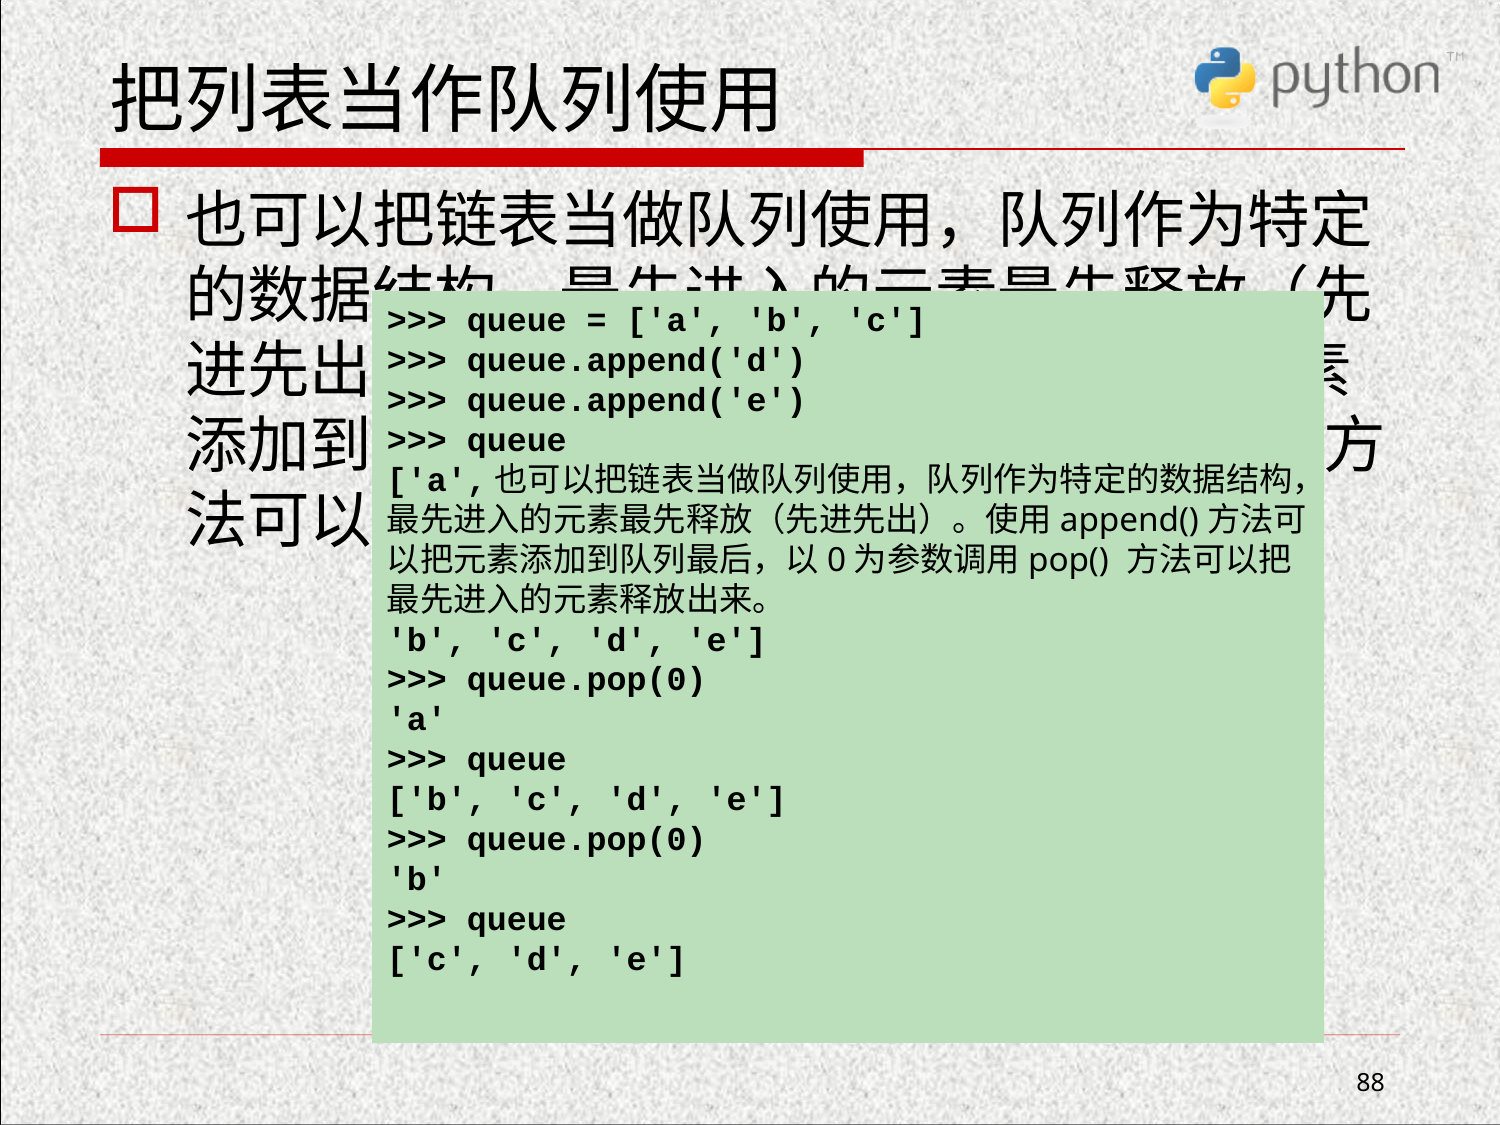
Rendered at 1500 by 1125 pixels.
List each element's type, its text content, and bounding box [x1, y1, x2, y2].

list 也可以把链表当做队列使用，队列作为特定的数据结构，最先进入的元素最先释放（先进先出）。使用append()方法可以把元素添加到队列最后，以0为参数调用pop() 方法可以把最先进入的元素释放出来。 [92, 172, 1406, 988]
title 把列表当作队列使用 [94, 50, 1407, 149]
picture [0, 0, 1500, 1125]
slide_number 88 [1074, 1058, 1400, 1103]
text_box >>> queue = ['a', 'b', 'c'] >>> queue.append('d') >>> queue.append('e') >>> queue ['a',也可以把链表当做队列使用，队列作为特定的数据结构，最先进入的元素最先释放（先进先出）。使用append()方法可以把元素添加到队列最后，以0为参数调用pop() 方法可以把最先进入的元素释放出来。 'b', 'c', 'd', 'e'] >>> queue.pop(0) 'a' >>> queue ['b', 'c', 'd', 'e'] >>> queue.pop(0) 'b' >>> queue ['c', 'd', 'e'] [372, 290, 1325, 1043]
